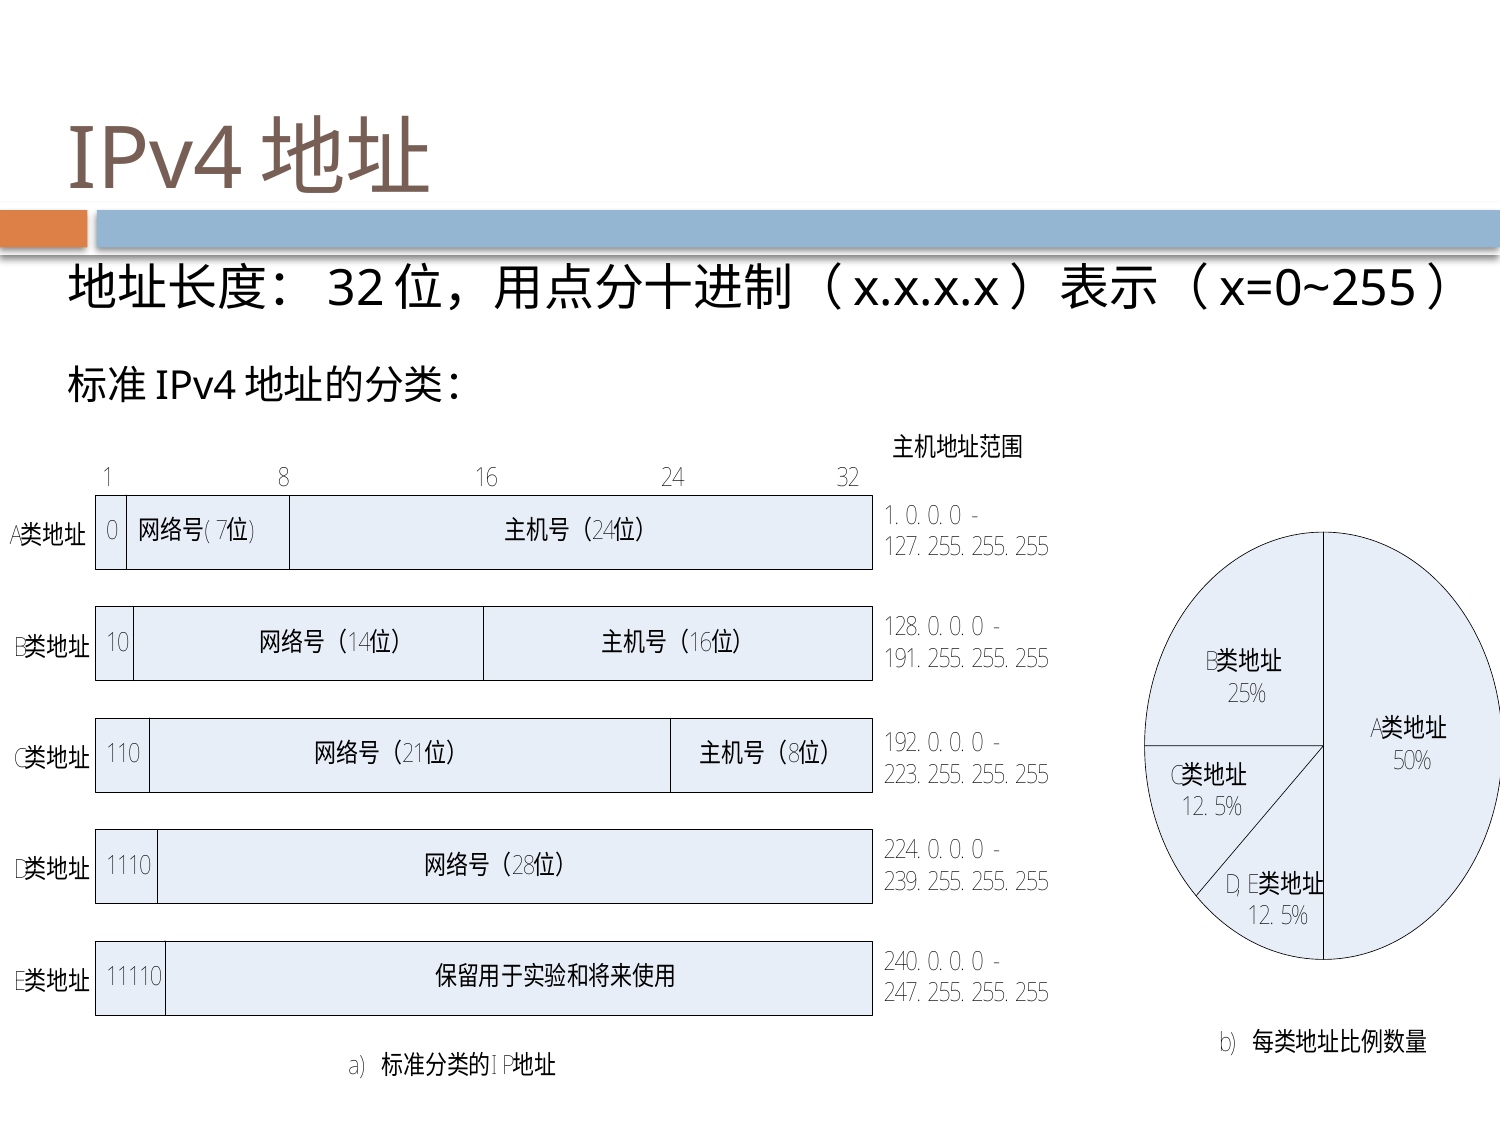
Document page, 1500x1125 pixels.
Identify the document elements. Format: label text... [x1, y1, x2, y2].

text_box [0, 420, 1500, 1095]
list IPv4地址 地址长度：32位，用点分十进制（x.x.x.x）表示（x=0~255） 标准IPv4地址的分类： [53, 42, 1500, 419]
